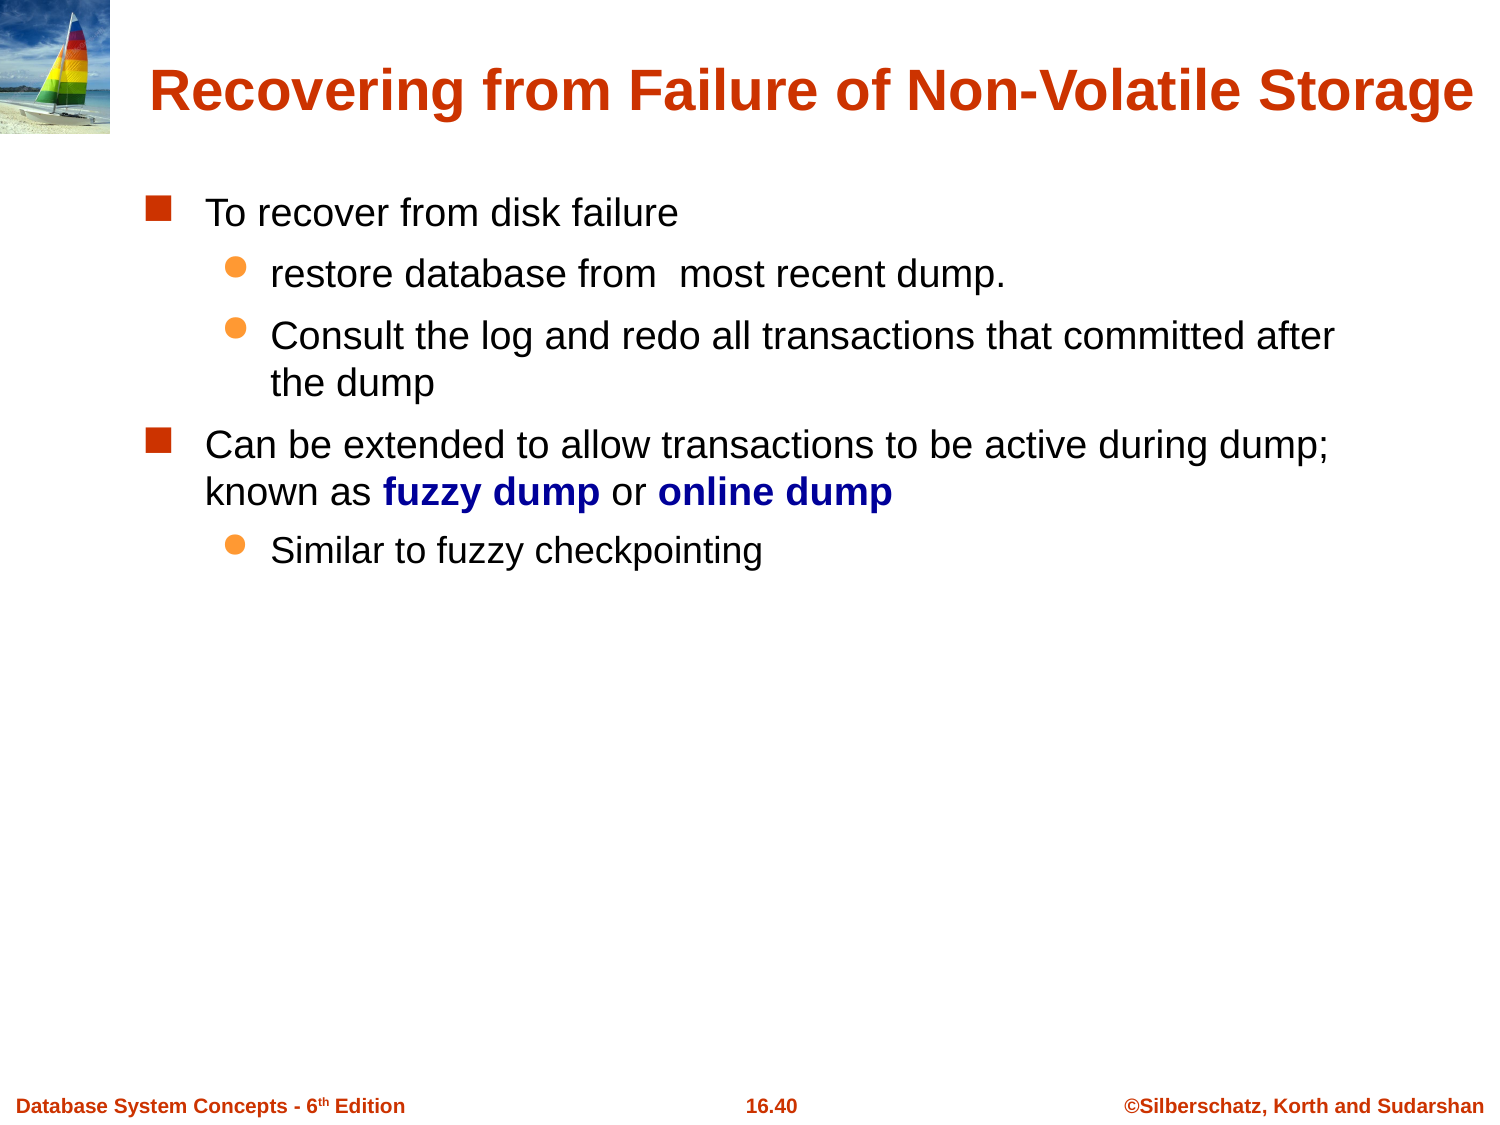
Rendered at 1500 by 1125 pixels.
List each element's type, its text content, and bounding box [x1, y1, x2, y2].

picture [0, 0, 110, 134]
list To recover from disk failure restore database from most recent dump. Consult the log and redo all transactions that committed after the dump Can be extended to allow transactions to be active during dump; known as fuzzy dump or online dump Similar to fuzzy checkpointing [133, 179, 1391, 984]
title Recovering from Failure of Non-Volatile Storage [125, 18, 1500, 130]
